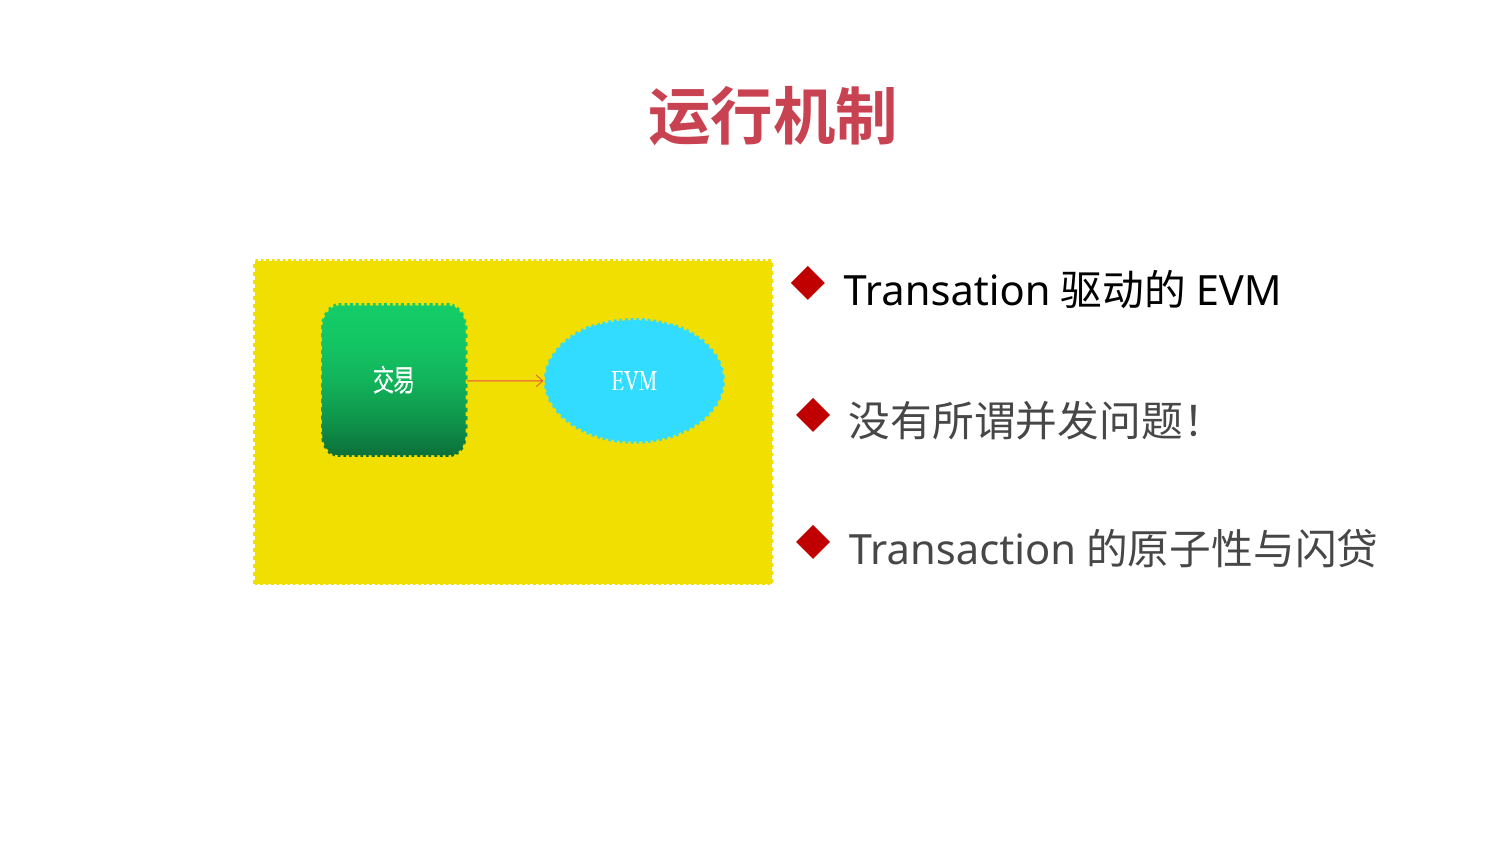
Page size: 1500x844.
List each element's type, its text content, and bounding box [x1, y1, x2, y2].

text_box 没有所谓并发问题！ [774, 387, 1376, 453]
picture [253, 259, 774, 585]
text_box 运行机制 [301, 69, 1247, 160]
text_box Transaction的原子性与闪贷 [774, 515, 1459, 580]
text_box Transation驱动的EVM [728, 256, 1412, 321]
